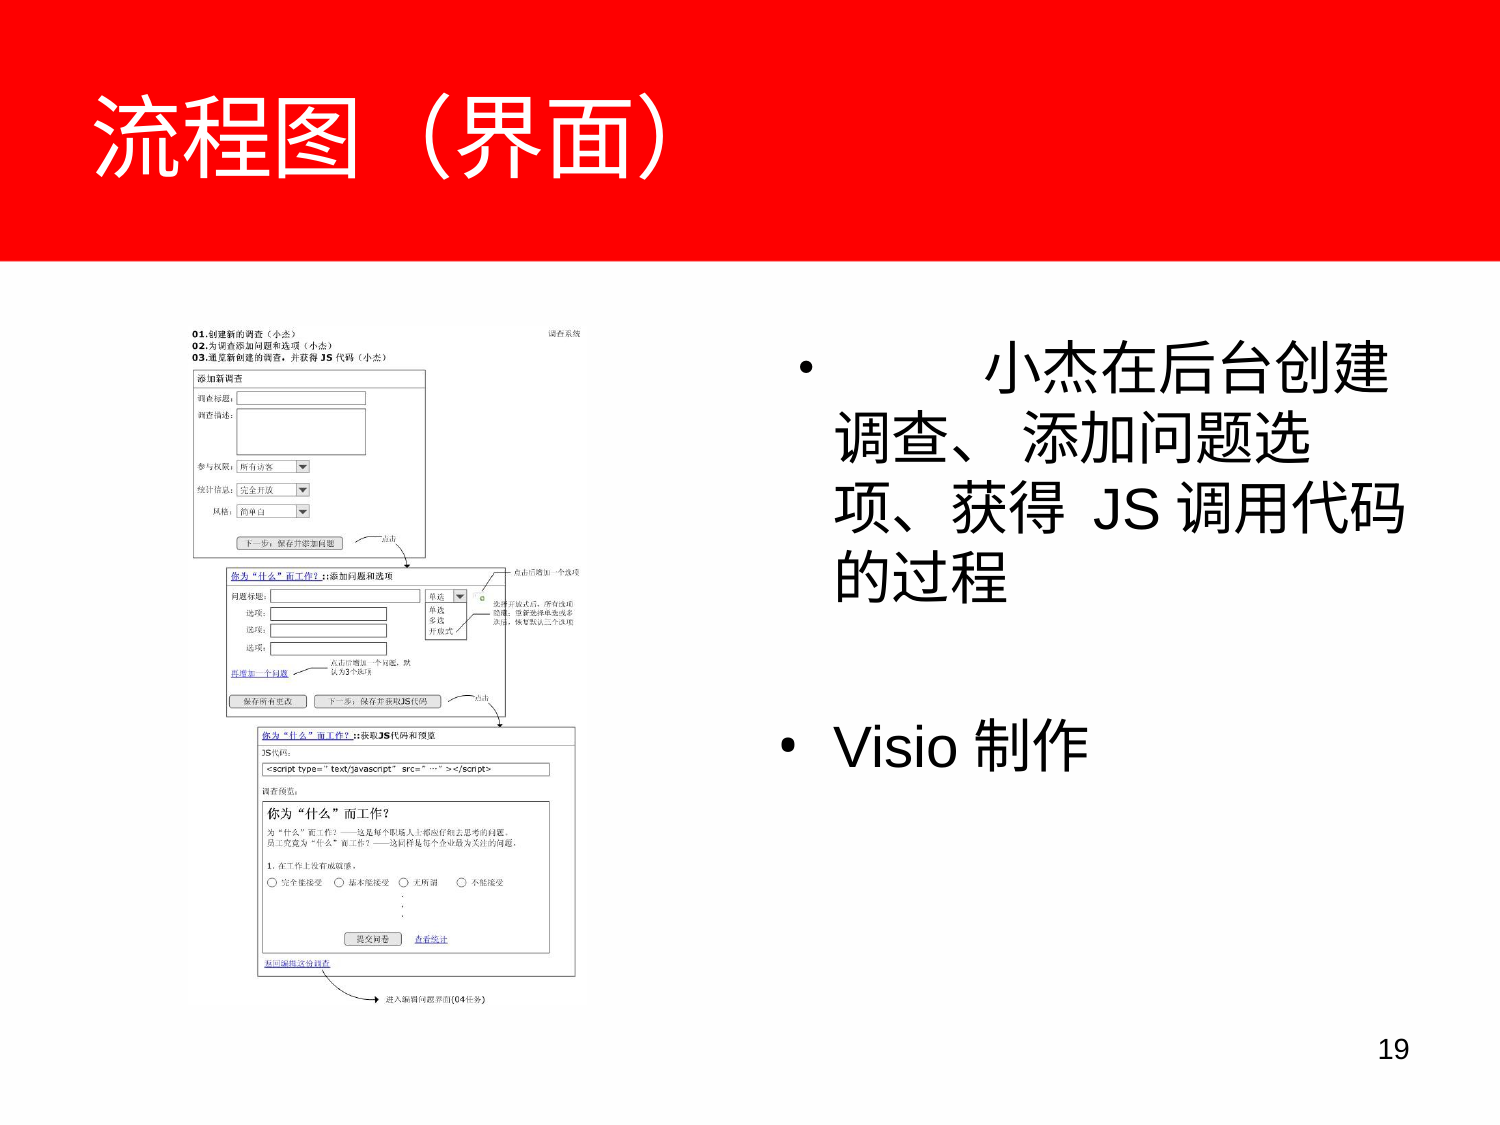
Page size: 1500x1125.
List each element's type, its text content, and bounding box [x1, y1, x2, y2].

text_box [187, 326, 588, 1005]
slide_number 10 [1373, 1030, 1414, 1125]
text_box • 小杰在后台创建调查、 添加问题选项、获得 JS调用代码的过程 Visio制作 [775, 331, 1420, 780]
title 流程图（界面） [88, 80, 1412, 269]
picture [0, 0, 1500, 1125]
